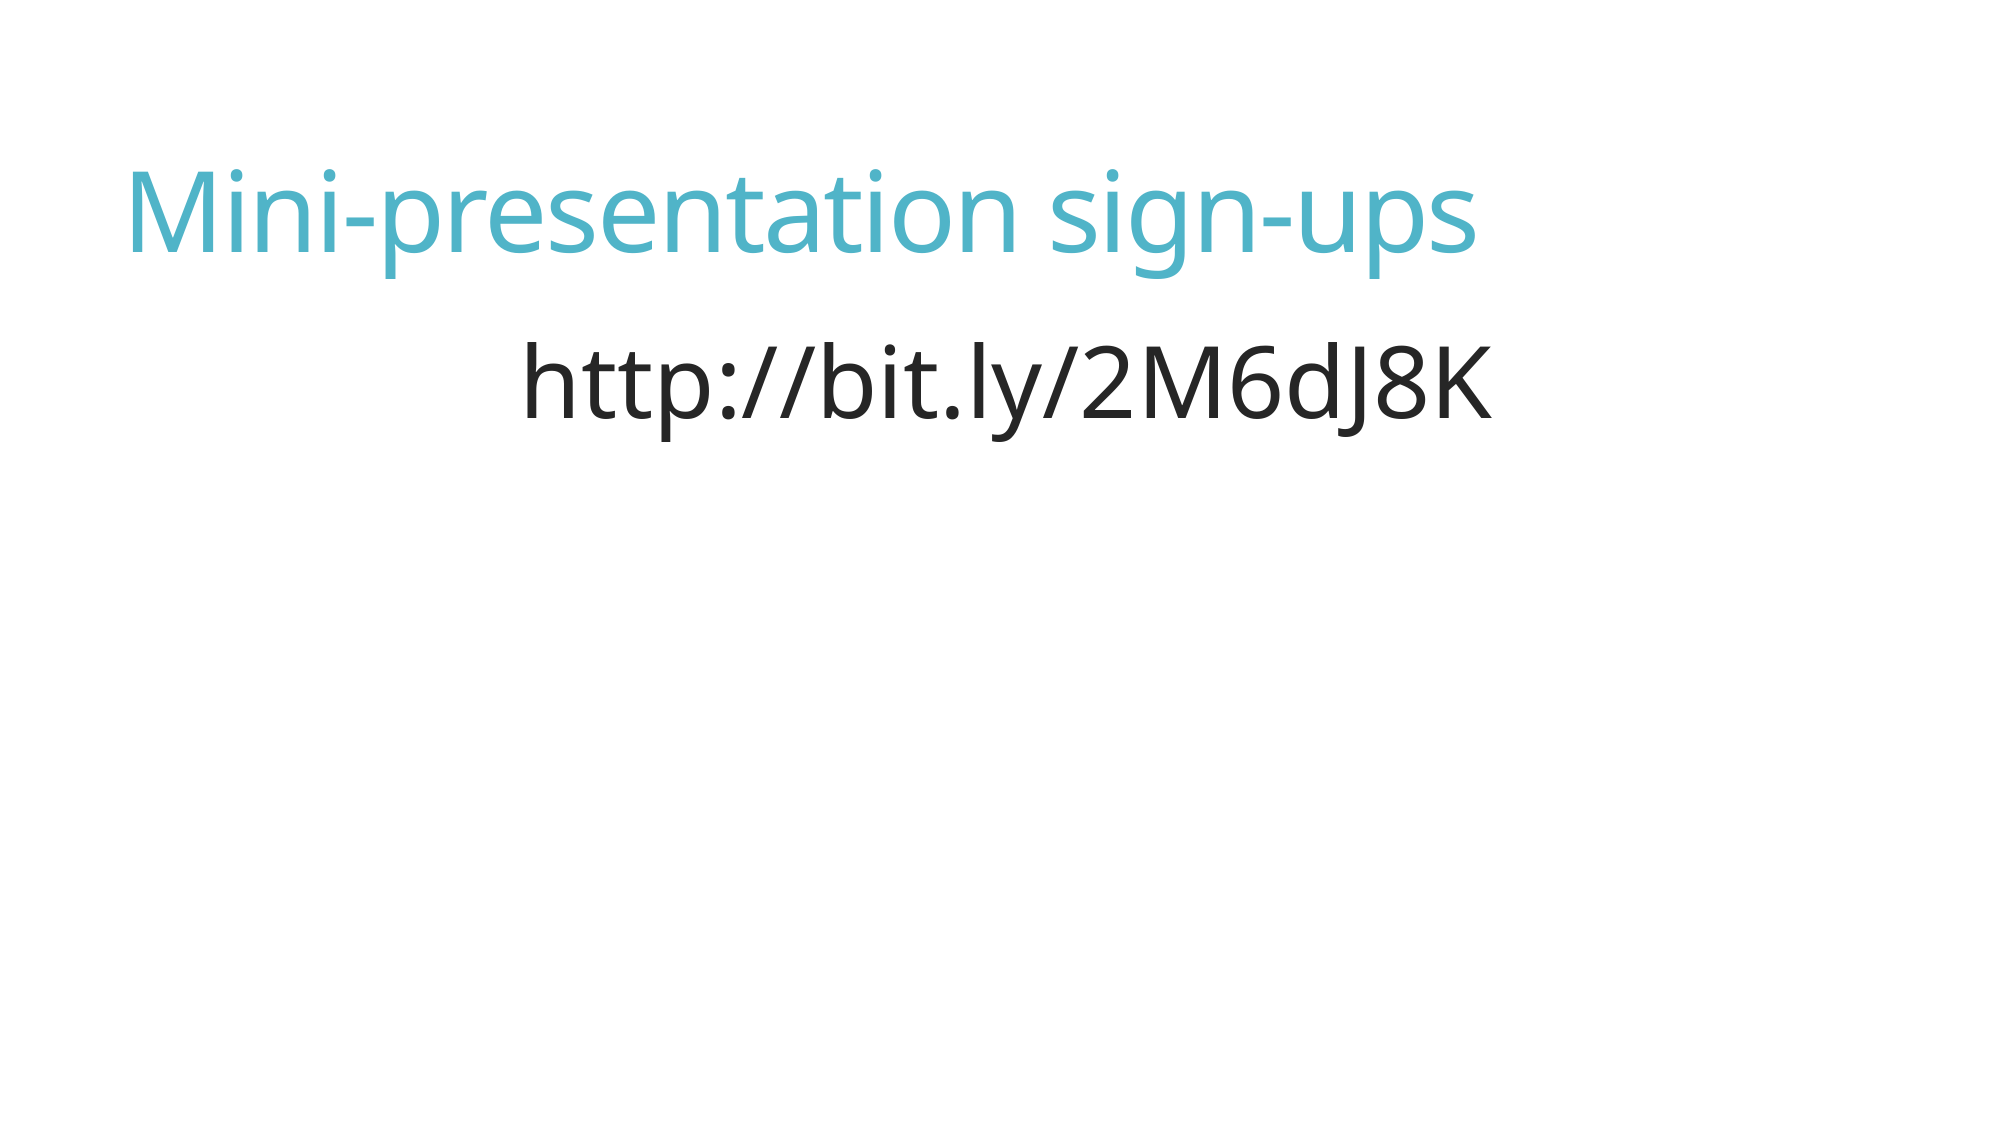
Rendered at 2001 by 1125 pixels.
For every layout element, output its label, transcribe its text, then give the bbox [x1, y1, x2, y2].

list http://bit.ly/2M6dJ8K [111, 329, 1876, 948]
title Mini-presentation sign-ups [107, 81, 1875, 354]
